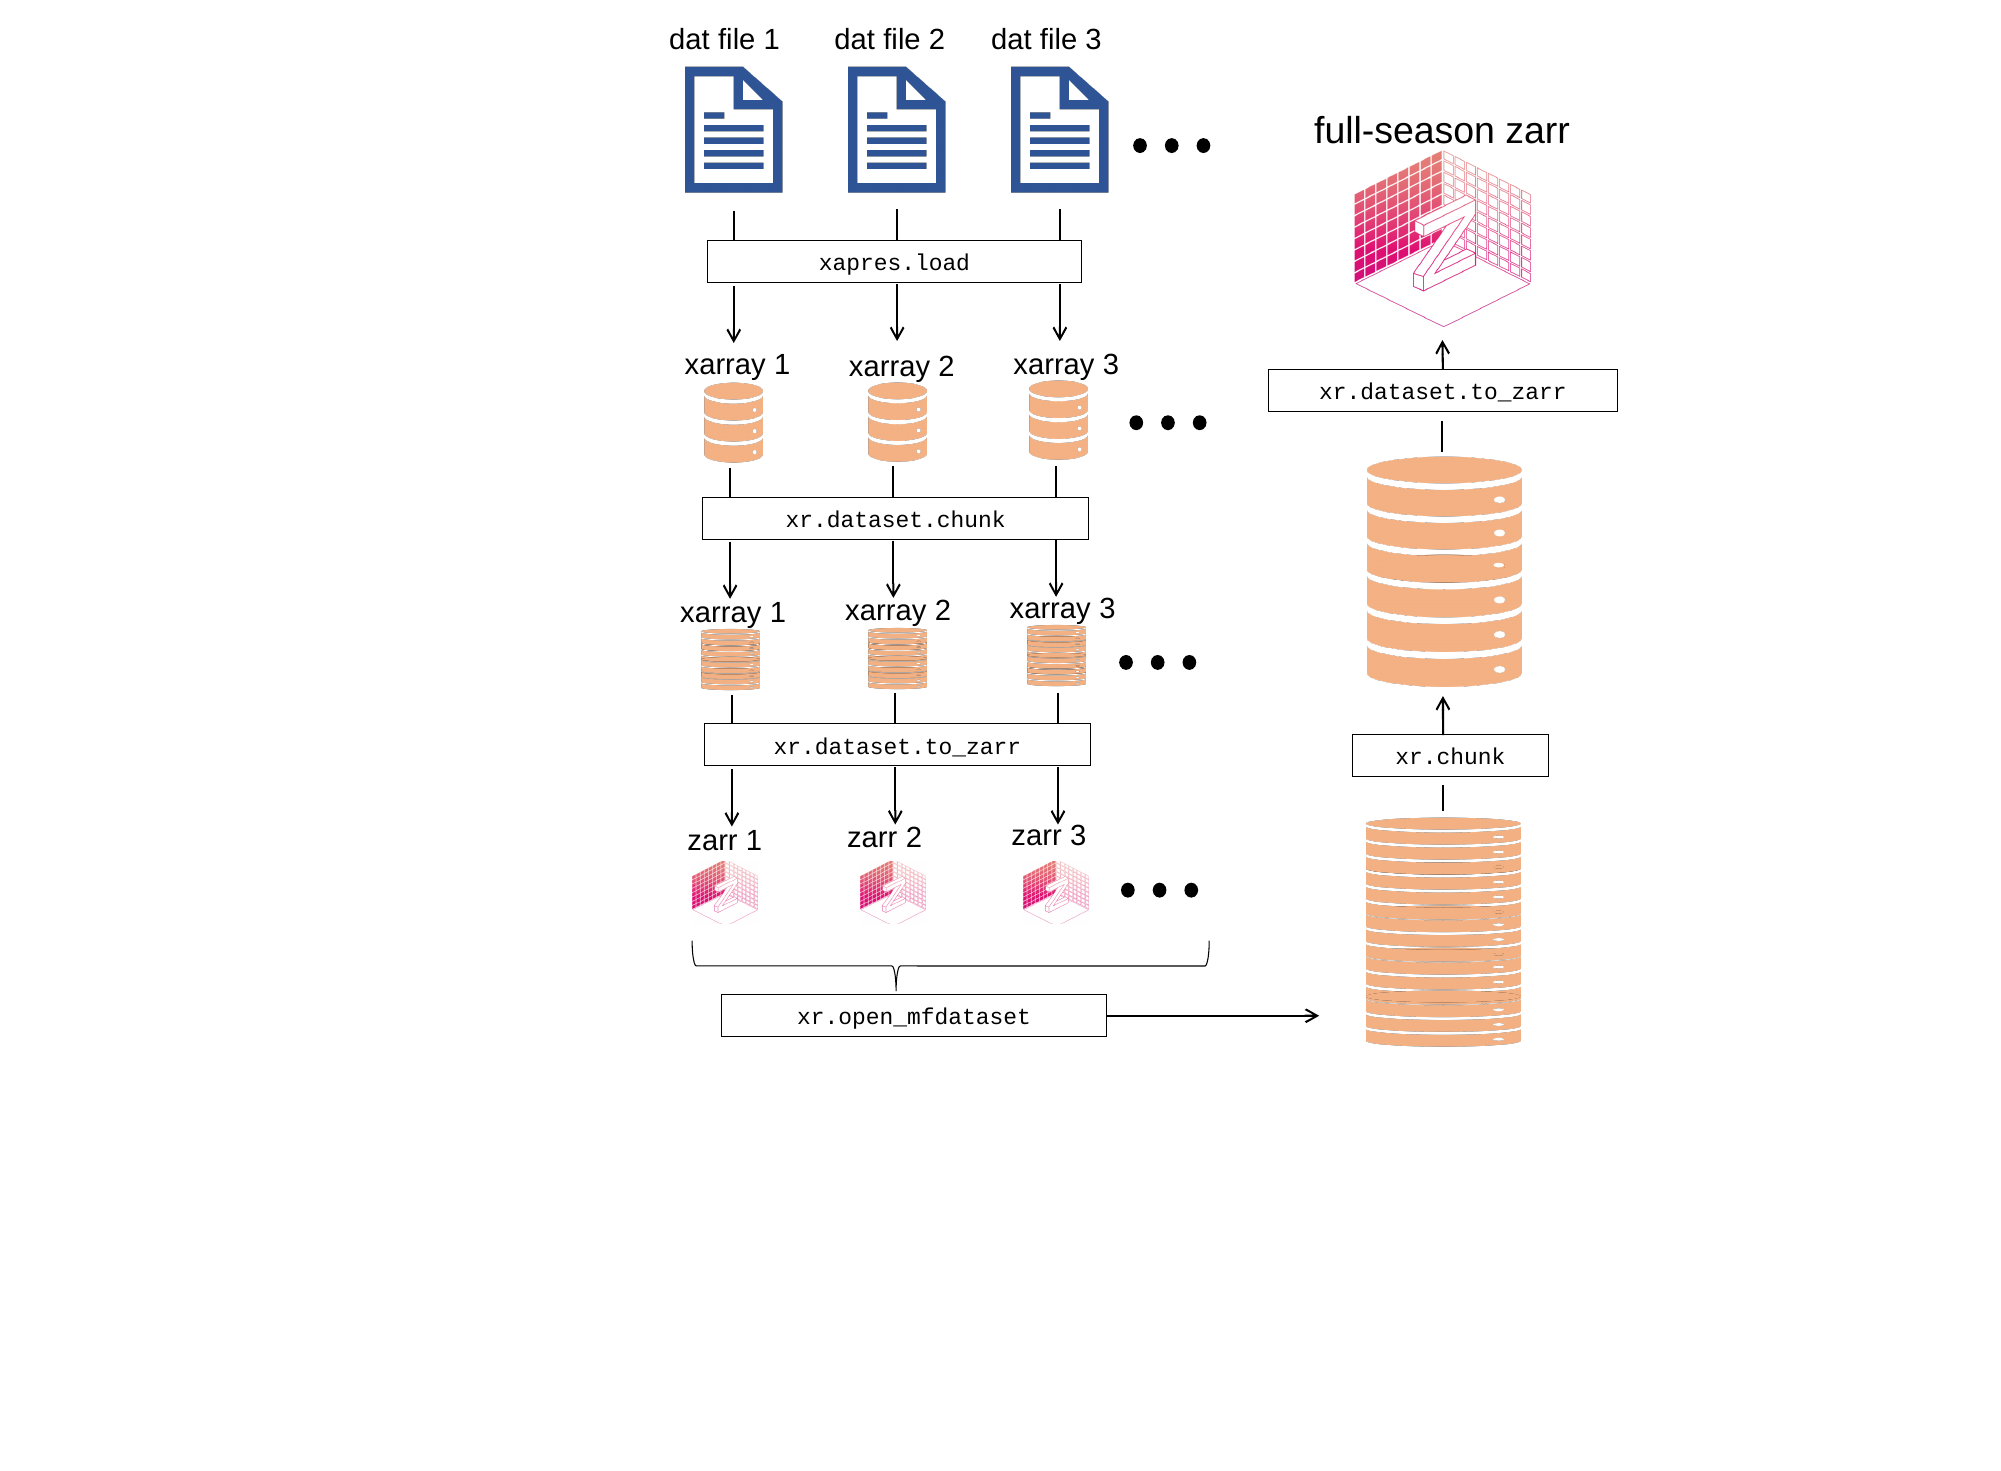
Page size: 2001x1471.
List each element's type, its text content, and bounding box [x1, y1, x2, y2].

text_box xarray 2 [830, 583, 998, 634]
text_box [1192, 415, 1207, 431]
text_box xr.dataset.to_zarr [704, 723, 1091, 766]
text_box dat file 1 [654, 12, 819, 63]
picture [692, 861, 758, 924]
picture [847, 625, 948, 692]
text_box xr.chunk [1352, 734, 1549, 777]
text_box xarray 3 [998, 338, 1166, 388]
text_box xarray 1 [665, 586, 833, 636]
picture [1008, 370, 1109, 470]
picture [1006, 622, 1107, 689]
text_box xr.open_mfdataset [721, 994, 1107, 1037]
text_box [1184, 882, 1199, 898]
text_box dat file 3 [976, 12, 1144, 63]
text_box [1119, 654, 1133, 670]
picture [1311, 440, 1577, 704]
picture [821, 54, 972, 205]
picture [658, 54, 809, 205]
text_box xr.dataset.chunk [702, 497, 1089, 540]
text_box xapres.load [707, 240, 1082, 283]
text_box [1129, 415, 1144, 431]
picture [680, 626, 781, 693]
text_box zarr 2 [832, 811, 1000, 861]
text_box [1152, 882, 1167, 898]
text_box [1150, 654, 1165, 670]
text_box [691, 940, 1210, 992]
text_box [1135, 138, 1147, 154]
text_box xarray 3 [994, 581, 1163, 632]
text_box [1164, 138, 1179, 154]
text_box xarray 1 [669, 337, 838, 388]
picture [847, 372, 948, 472]
picture [1354, 150, 1531, 327]
text_box xr.dataset.to_zarr [1268, 369, 1618, 412]
picture [860, 861, 926, 924]
picture [1310, 810, 1576, 1054]
text_box dat file 2 [819, 12, 976, 63]
text_box [1182, 654, 1197, 670]
text_box [1161, 415, 1175, 431]
text_box [1120, 882, 1135, 898]
text_box [1196, 138, 1211, 154]
picture [1023, 861, 1089, 924]
text_box xarray 2 [834, 340, 1002, 391]
text_box full-season zarr [1299, 98, 1602, 159]
text_box zarr 3 [996, 809, 1164, 859]
text_box zarr 1 [672, 813, 840, 864]
picture [984, 54, 1135, 205]
picture [683, 372, 784, 473]
